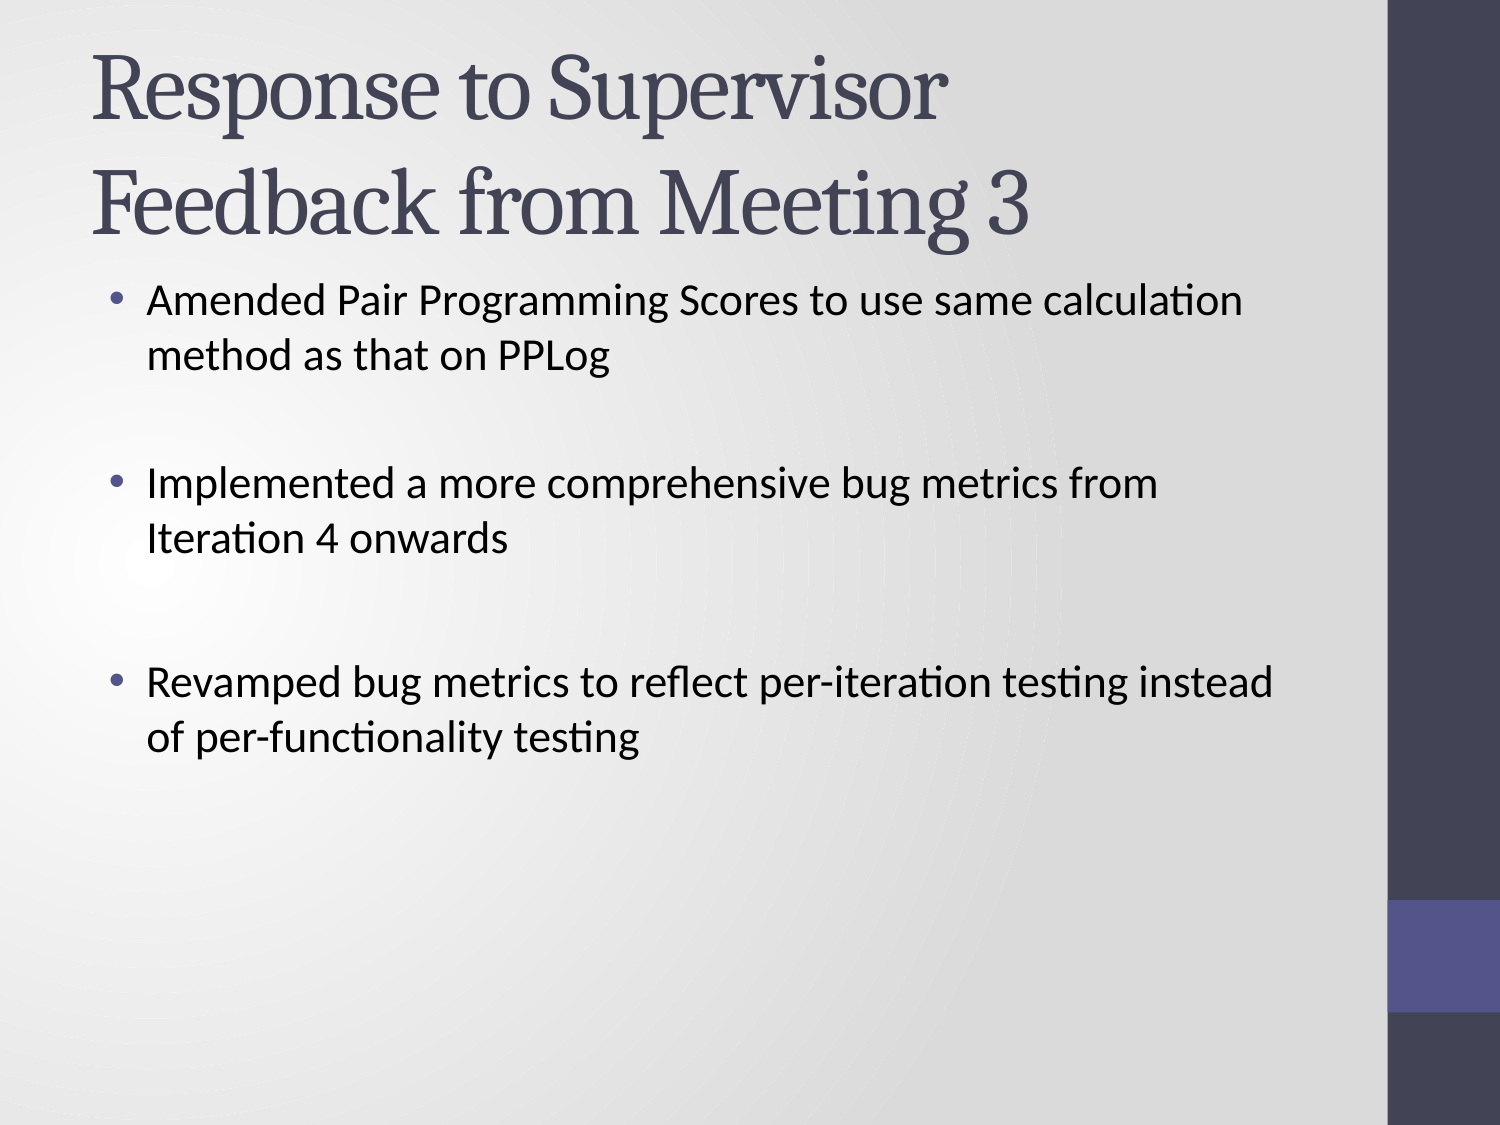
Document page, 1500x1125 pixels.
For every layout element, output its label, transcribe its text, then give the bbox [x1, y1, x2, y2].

title Response to Supervisor Feedback from Meeting 3 [75, 45, 1325, 233]
list Amended Pair Programming Scores to use same calculation method as that on PPLog Implemented a more comprehensive bug metrics from Iteration 4 onwards Revamped bug metrics to reflect per-iteration testing instead of per-functionality testing [75, 262, 1325, 1050]
